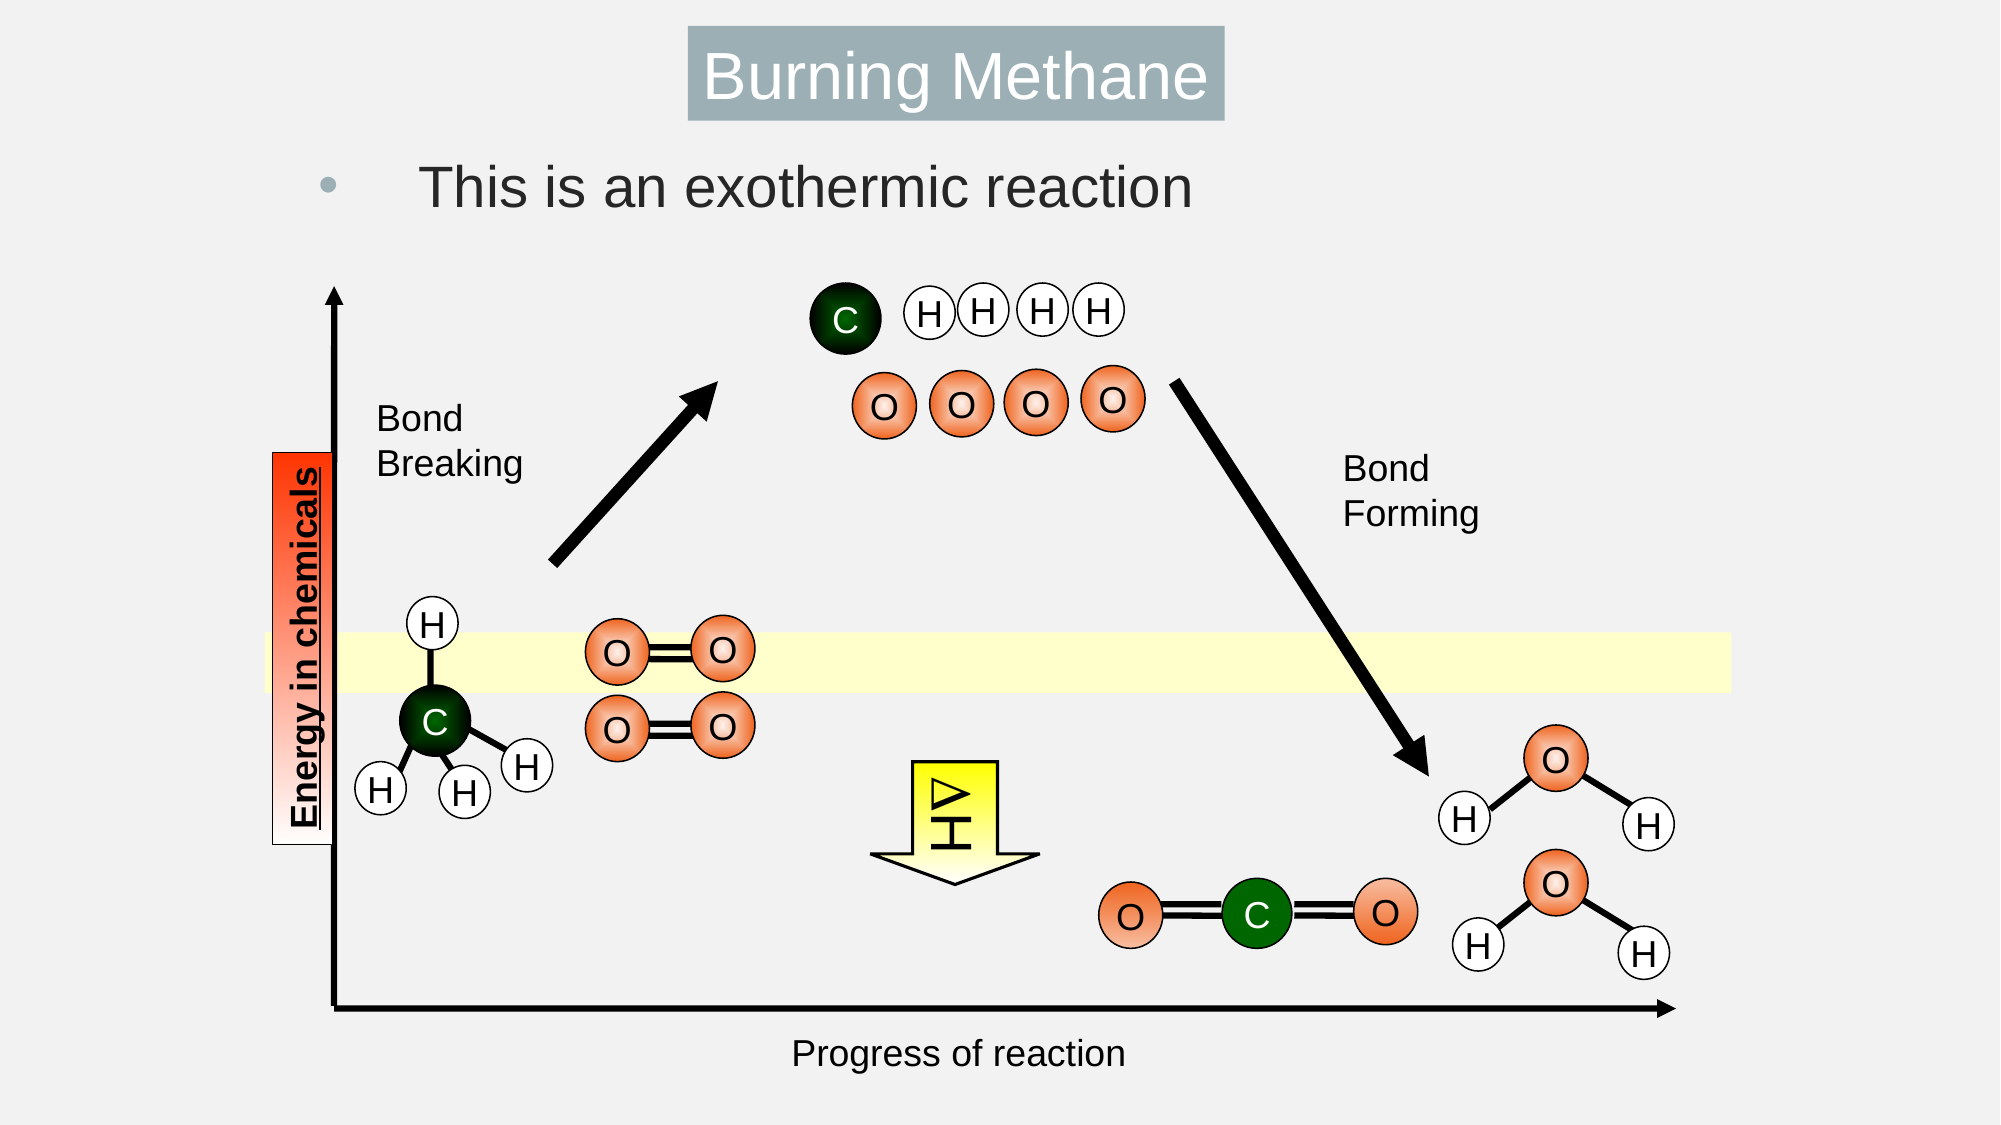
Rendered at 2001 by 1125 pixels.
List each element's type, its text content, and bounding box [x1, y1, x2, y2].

text_box [1677, 632, 1732, 693]
text_box Burning Methane [687, 25, 1225, 121]
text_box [810, 283, 1146, 439]
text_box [354, 596, 755, 819]
list This is an exothermic reaction [303, 141, 1688, 268]
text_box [271, 286, 1677, 1082]
text_box [264, 632, 271, 693]
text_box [1098, 724, 1675, 980]
